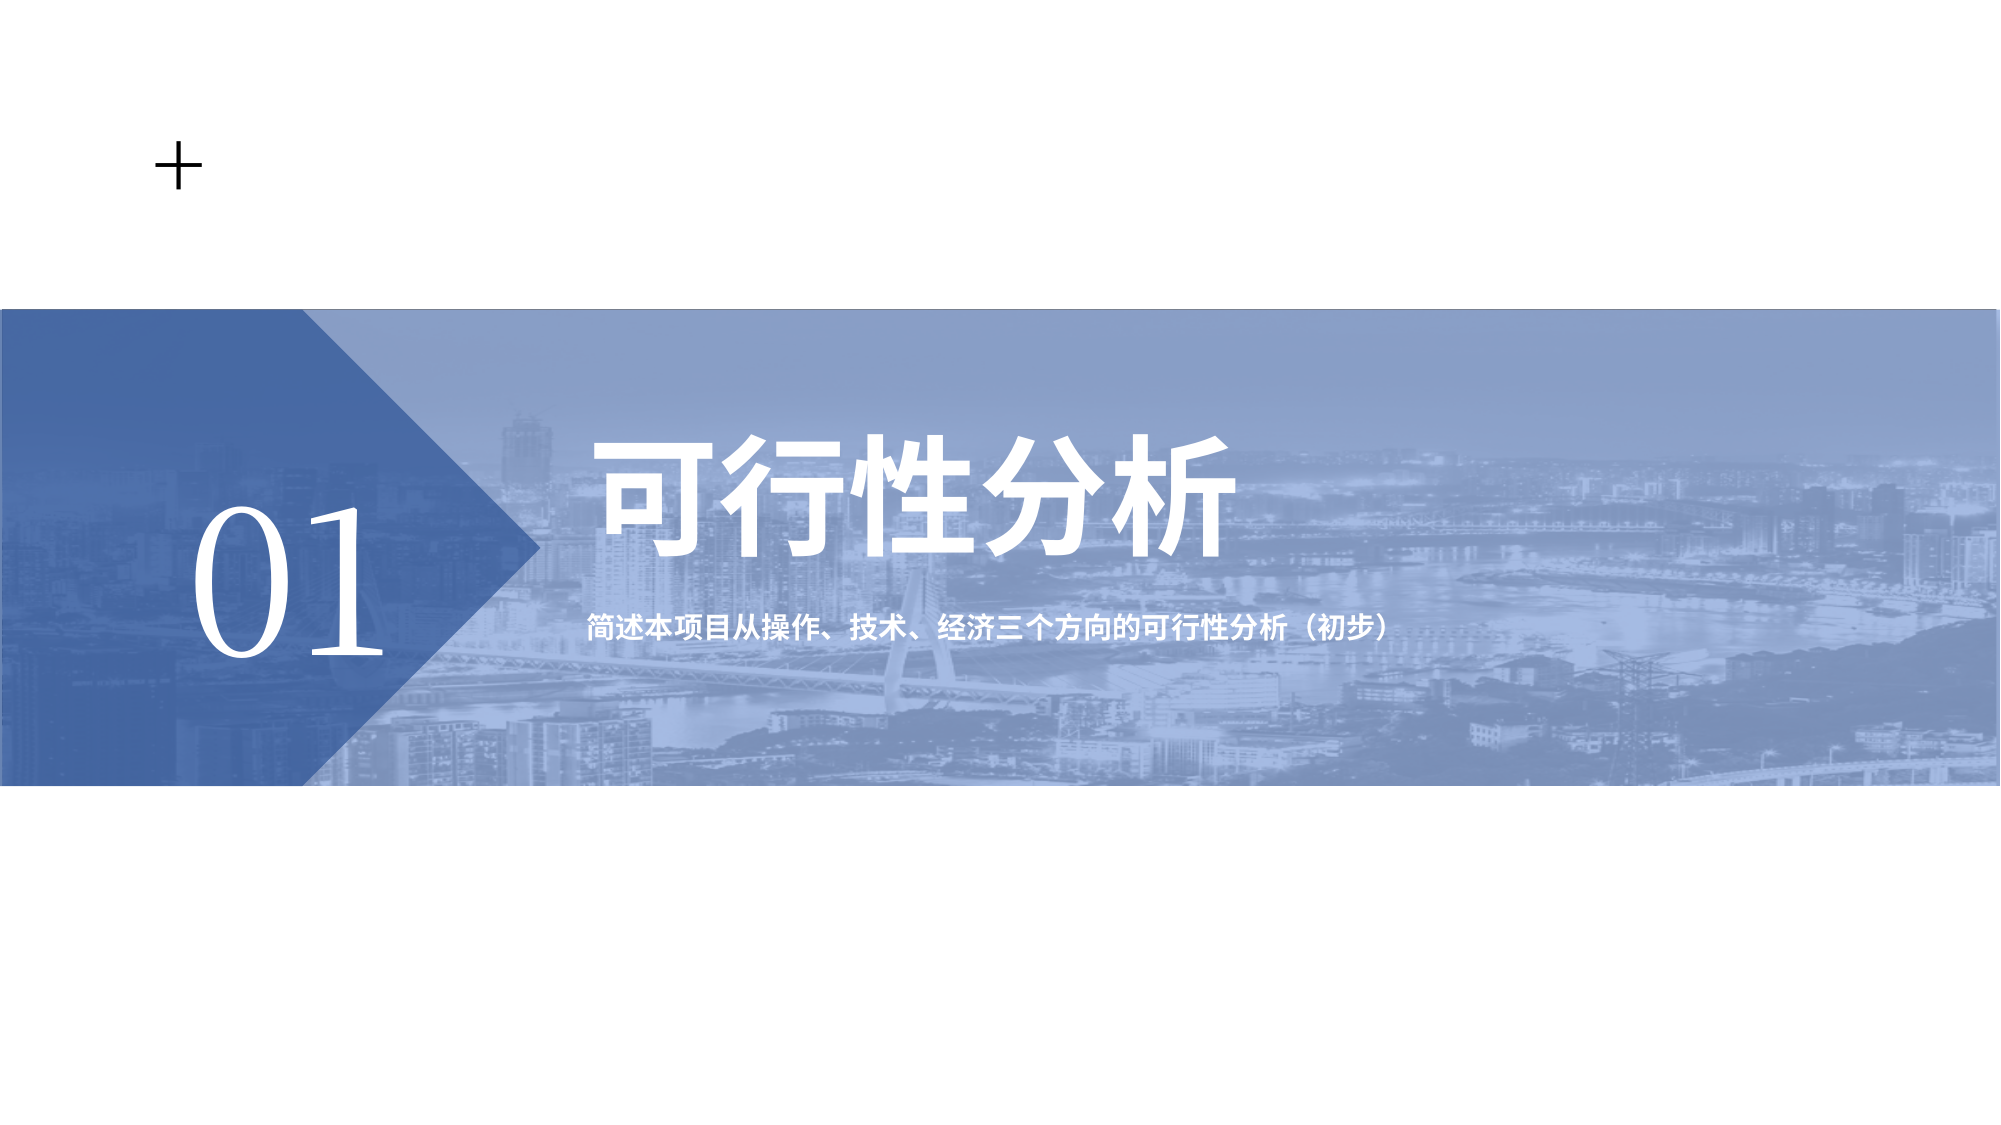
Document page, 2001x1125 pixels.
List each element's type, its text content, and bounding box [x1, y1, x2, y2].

title + [137, 59, 1863, 278]
picture [2, 309, 2000, 786]
text_box [0, 308, 304, 788]
